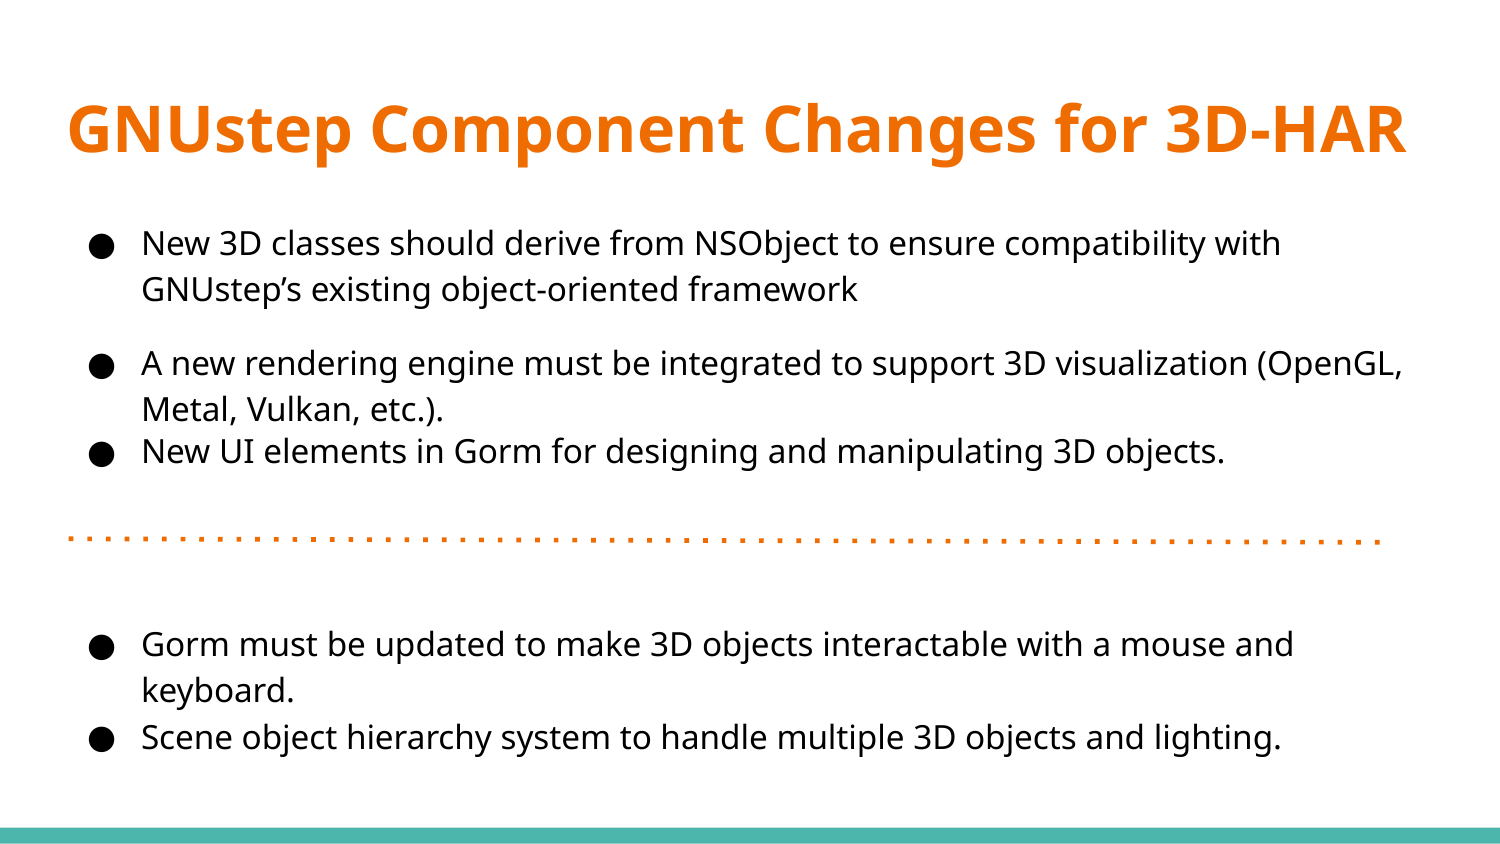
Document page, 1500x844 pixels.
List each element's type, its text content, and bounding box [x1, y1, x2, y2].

title GNUstep Component Changes for 3D-HAR [51, 72, 1449, 189]
list A new rendering engine must be integrated to support 3D visualization (OpenGL, Metal, Vulkan, etc.). [51, 321, 1449, 409]
list New 3D classes should derive from NSObject to ensure compatibility with GNUstep’s existing object-oriented framework [51, 201, 1449, 318]
list Scene object hierarchy system to handle multiple 3D objects and lighting. [51, 695, 1449, 812]
list New UI elements in Gorm for designing and manipulating 3D objects. [51, 409, 1449, 526]
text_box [68, 538, 1385, 543]
list Gorm must be updated to make 3D objects interactable with a mouse and keyboard. [51, 602, 1449, 695]
